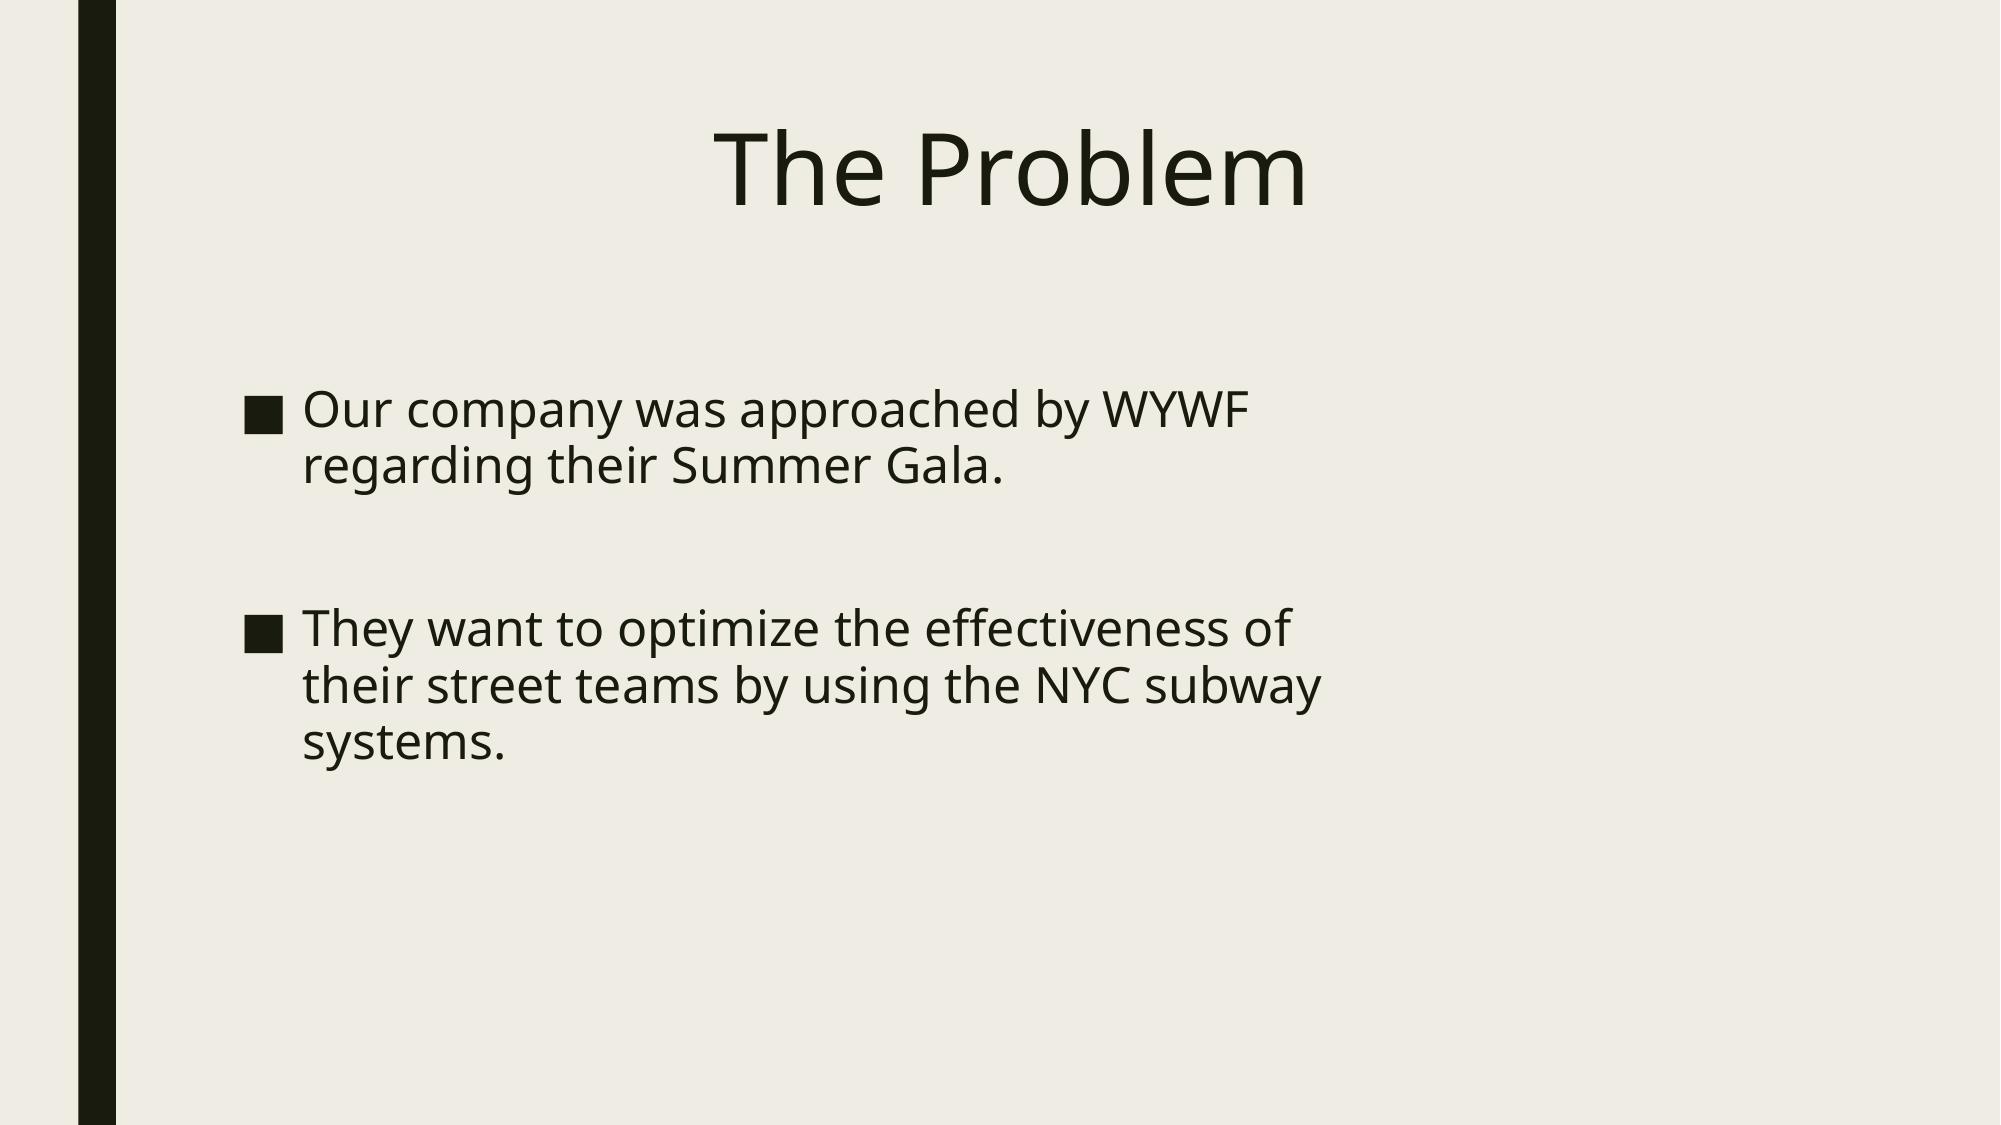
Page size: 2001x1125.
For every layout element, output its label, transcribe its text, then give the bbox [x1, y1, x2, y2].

list Our company was approached by WYWF regarding their Summer Gala. They want to optimize the effectiveness of their street teams by using the NYC subway systems. [225, 375, 1398, 963]
title The Problem [225, 112, 1800, 357]
